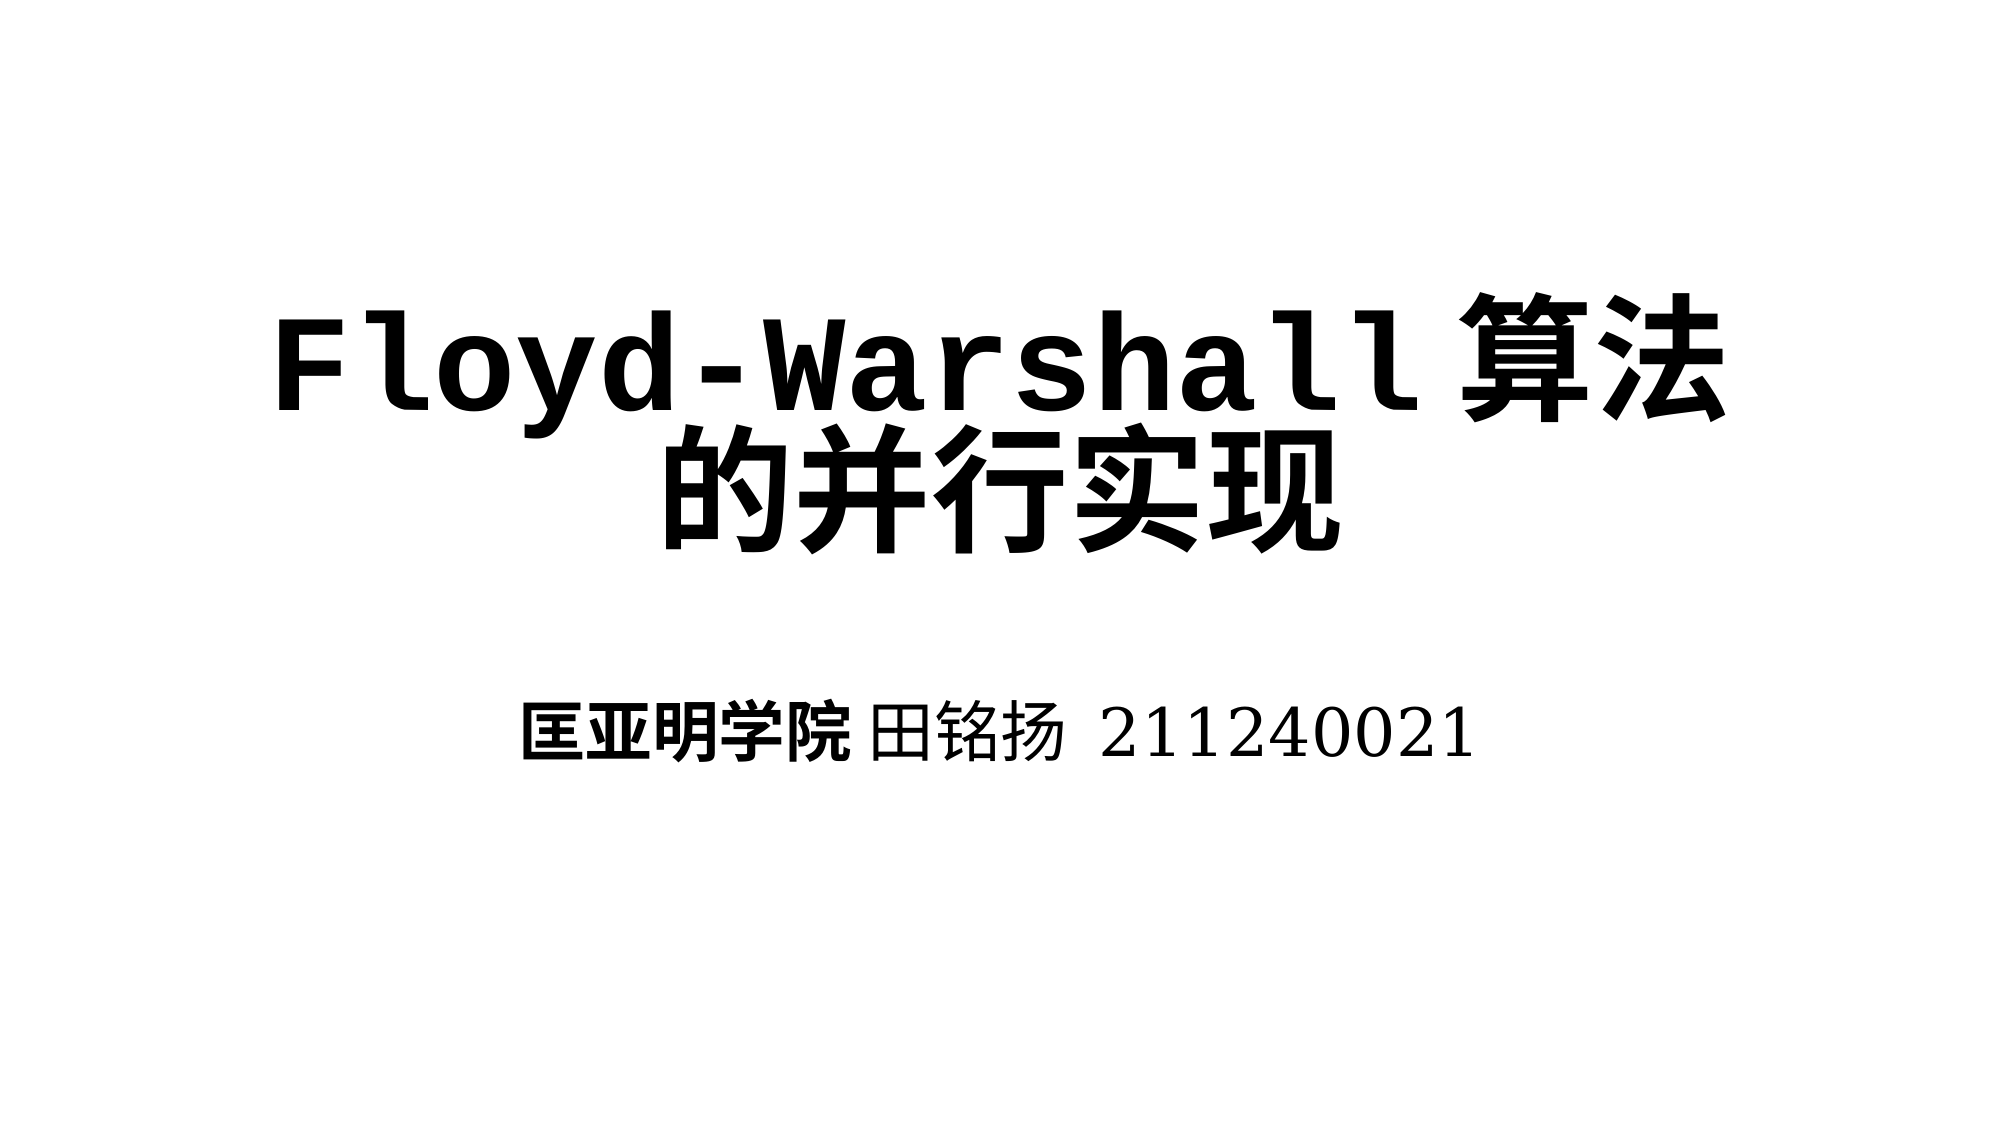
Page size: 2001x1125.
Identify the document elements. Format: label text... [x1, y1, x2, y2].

subtitle 匡亚明学院 田铭扬 211240021 [249, 590, 1750, 863]
title Floyd-Warshall算法 的并行实现 [249, 184, 1750, 576]
